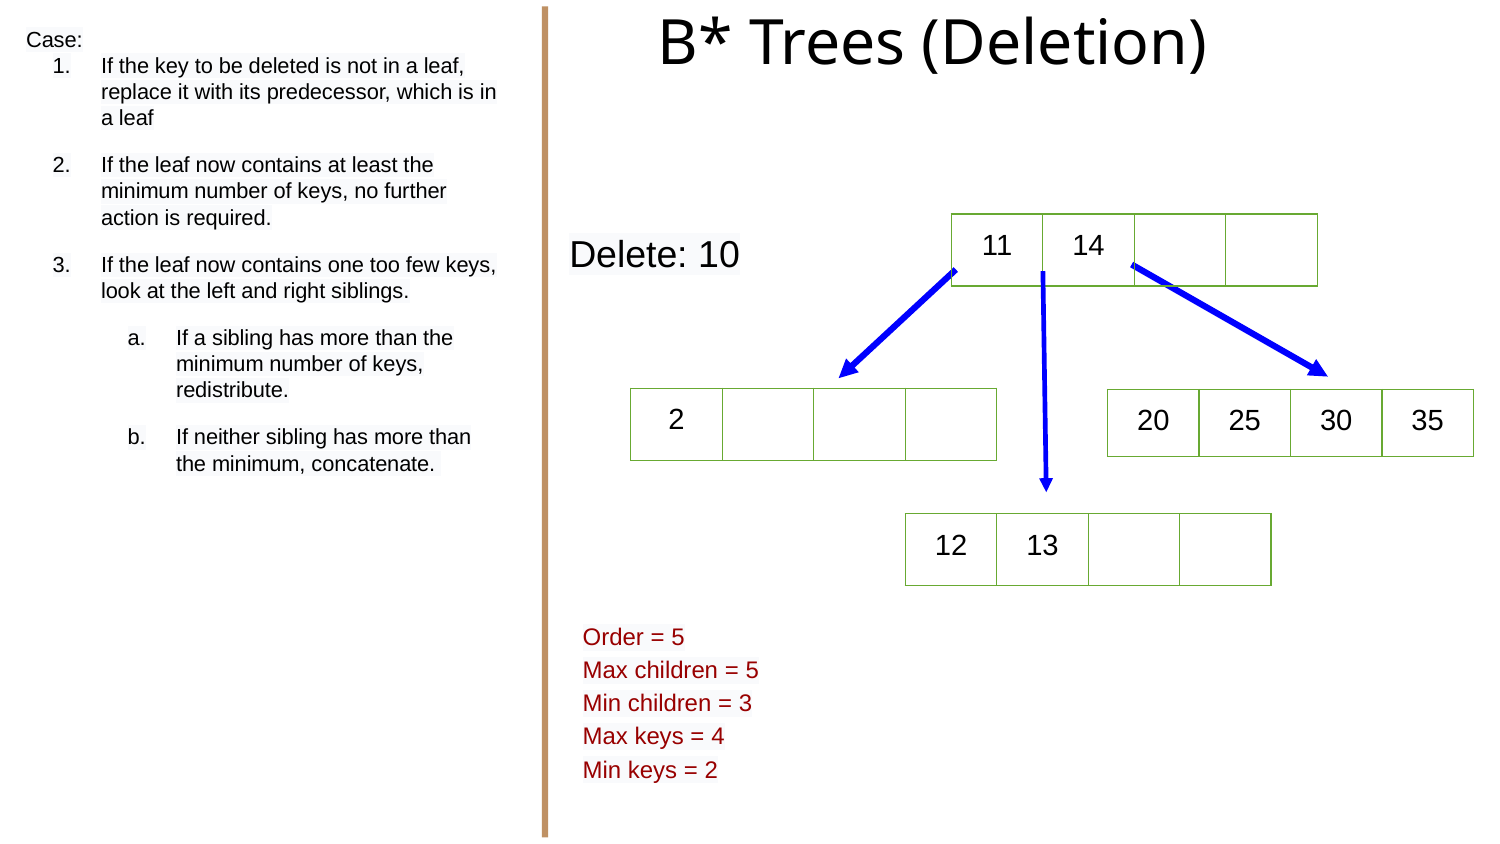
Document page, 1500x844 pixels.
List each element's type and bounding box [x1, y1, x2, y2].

table_header [1200, 390, 1290, 456]
title [392, 0, 1473, 79]
table_header [906, 389, 996, 460]
table_header [1135, 215, 1225, 264]
text_box [1131, 264, 1329, 377]
text_box [10, 6, 514, 744]
table_header [1383, 390, 1473, 456]
text_box [554, 208, 775, 287]
table_header [1089, 514, 1179, 585]
text_box [1042, 270, 1047, 493]
table_header [1180, 514, 1270, 585]
table_header [1291, 390, 1381, 456]
table_header [997, 514, 1088, 585]
text_box [567, 602, 1060, 798]
table_header [1043, 215, 1134, 285]
table_header [1226, 215, 1317, 264]
table_header [906, 514, 996, 585]
table_header [1108, 390, 1198, 456]
table_header [631, 389, 722, 460]
text_box [838, 269, 957, 379]
table_header [723, 389, 813, 460]
table_header [952, 215, 1042, 285]
table_header [814, 389, 905, 460]
